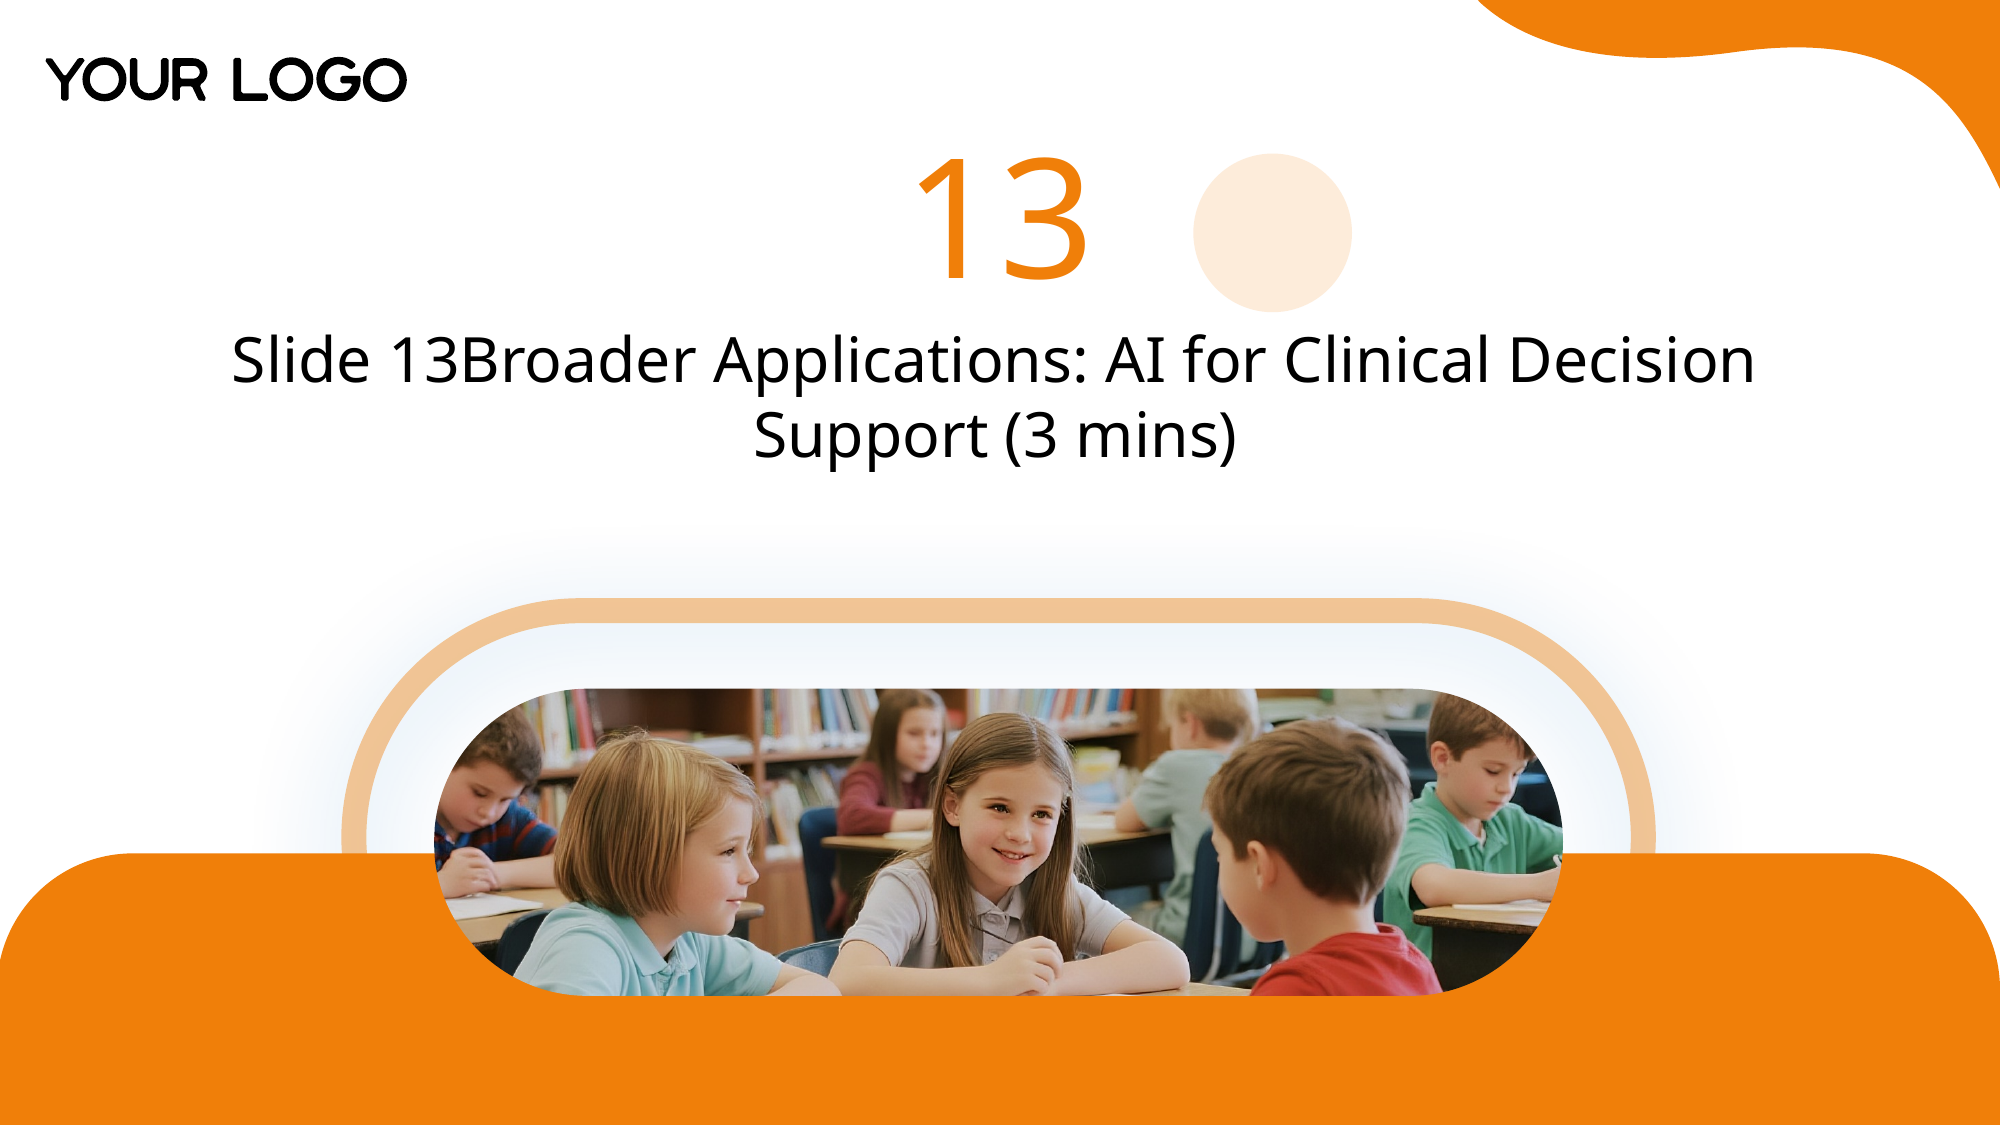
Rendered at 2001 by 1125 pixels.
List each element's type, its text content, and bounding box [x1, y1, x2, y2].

text_box [269, 57, 314, 102]
text_box [129, 58, 169, 101]
text_box [82, 57, 127, 102]
text_box [1477, 0, 2000, 189]
picture [433, 688, 1564, 996]
text_box Slide 13Broader Applications: AI for Clinical Decision Support (3 mins) [150, 312, 1841, 591]
text_box 13 [838, 0, 1161, 320]
text_box [353, 610, 1644, 853]
text_box [1193, 153, 1353, 313]
text_box [362, 58, 407, 102]
text_box [316, 56, 361, 101]
text_box [233, 57, 268, 101]
text_box [172, 58, 208, 101]
text_box [45, 58, 85, 101]
text_box [0, 853, 2000, 1125]
